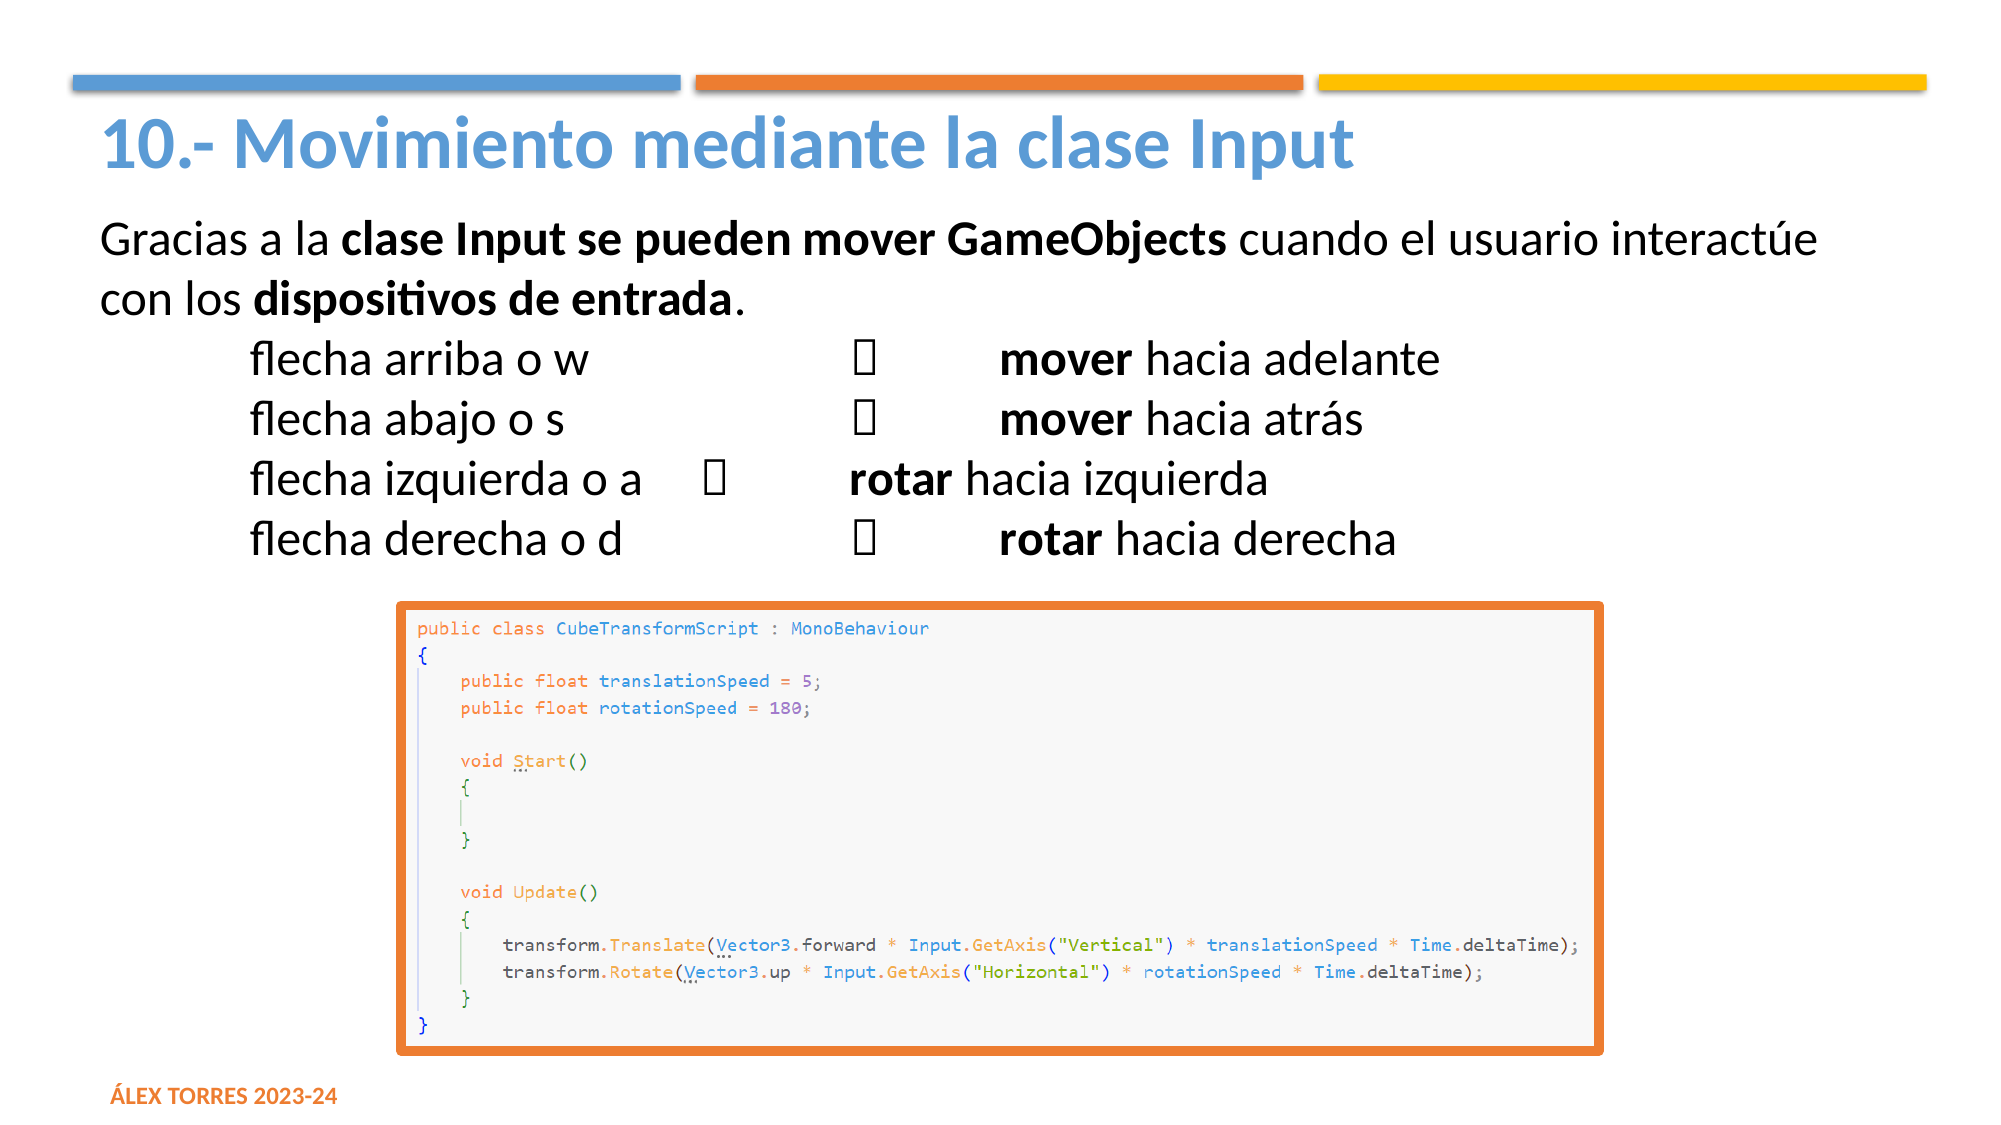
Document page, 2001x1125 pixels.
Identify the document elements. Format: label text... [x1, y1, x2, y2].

picture [405, 609, 1595, 1047]
text_box 10.- Movimiento mediante la clase Input [85, 78, 1915, 188]
text_box Gracias a la clase Input se pueden mover GameObjects cuando el usuario interactúe con los dispositivos de entrada. flecha arriba o w  mover hacia adelante flecha abajo o s  mover hacia atrás flecha izquierda o a  rotar hacia izquierda flecha derecha o d  rotar hacia derecha [85, 190, 1915, 1074]
